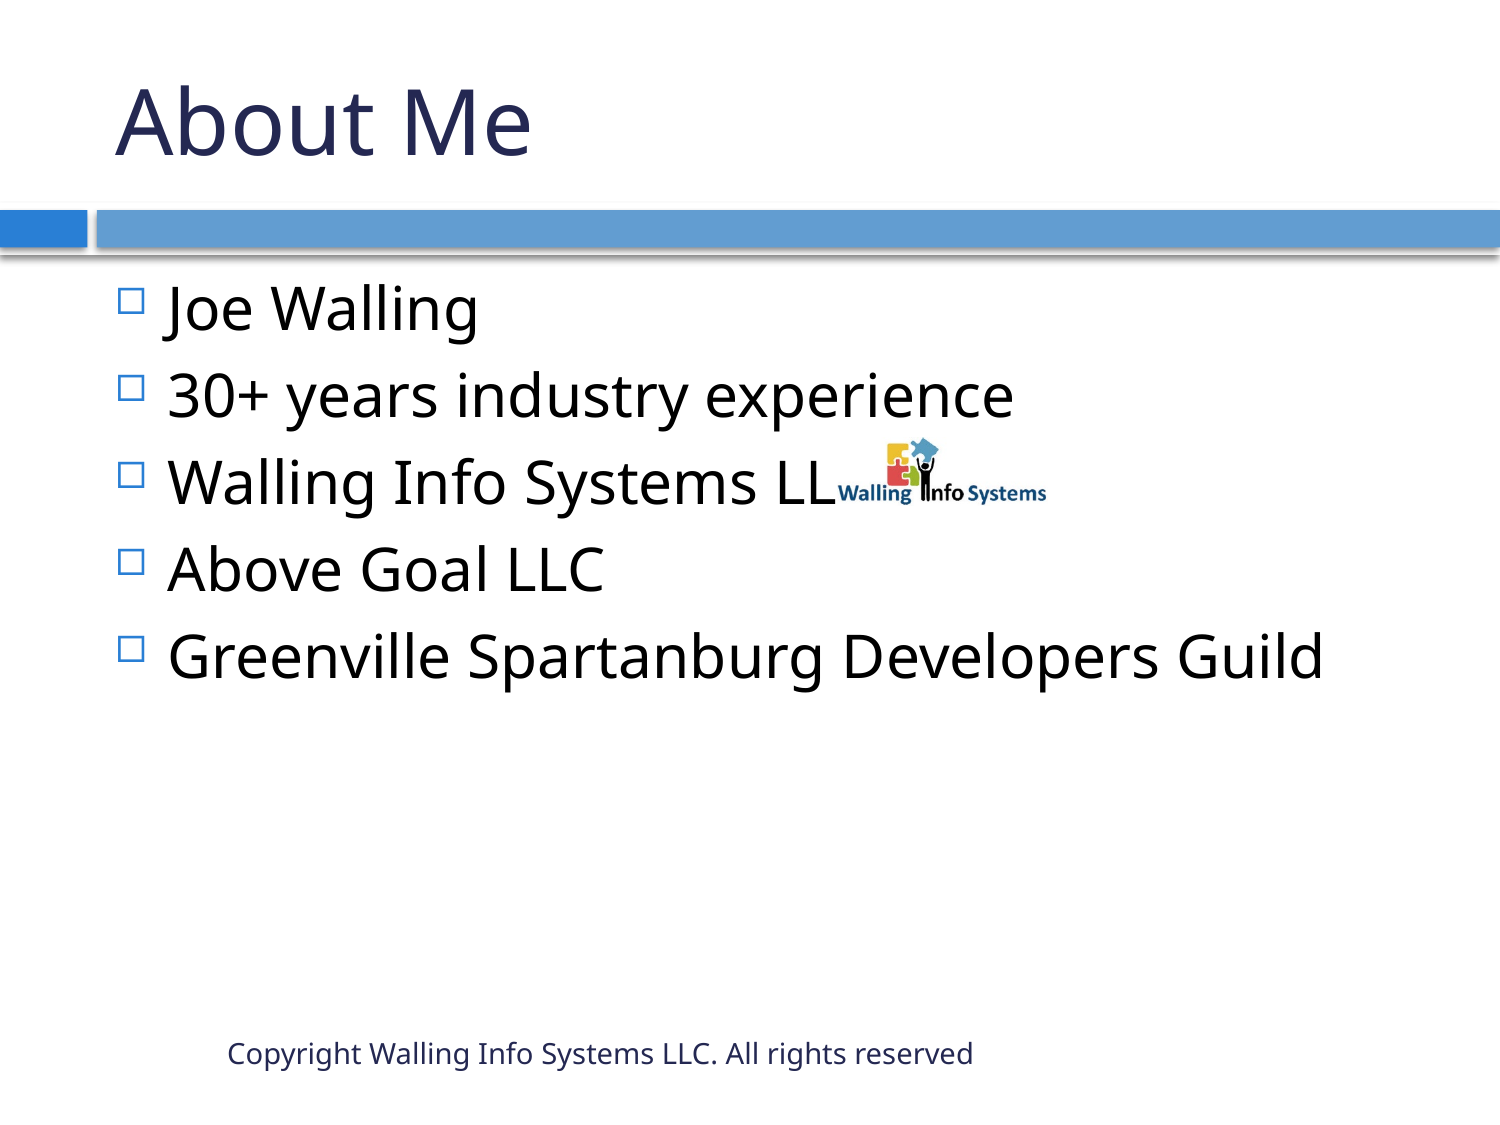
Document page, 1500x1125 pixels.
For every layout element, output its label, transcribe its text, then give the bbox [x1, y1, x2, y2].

title About Me [100, 37, 1438, 200]
footer Copyright Walling Info Systems LLC. All rights reserved [99, 1024, 990, 1085]
picture [837, 437, 1049, 507]
list Joe Walling 30+ years industry experience Walling Info Systems LLC Above Goal LLC Greenville Spartanburg Developers Guild [100, 262, 1438, 1000]
